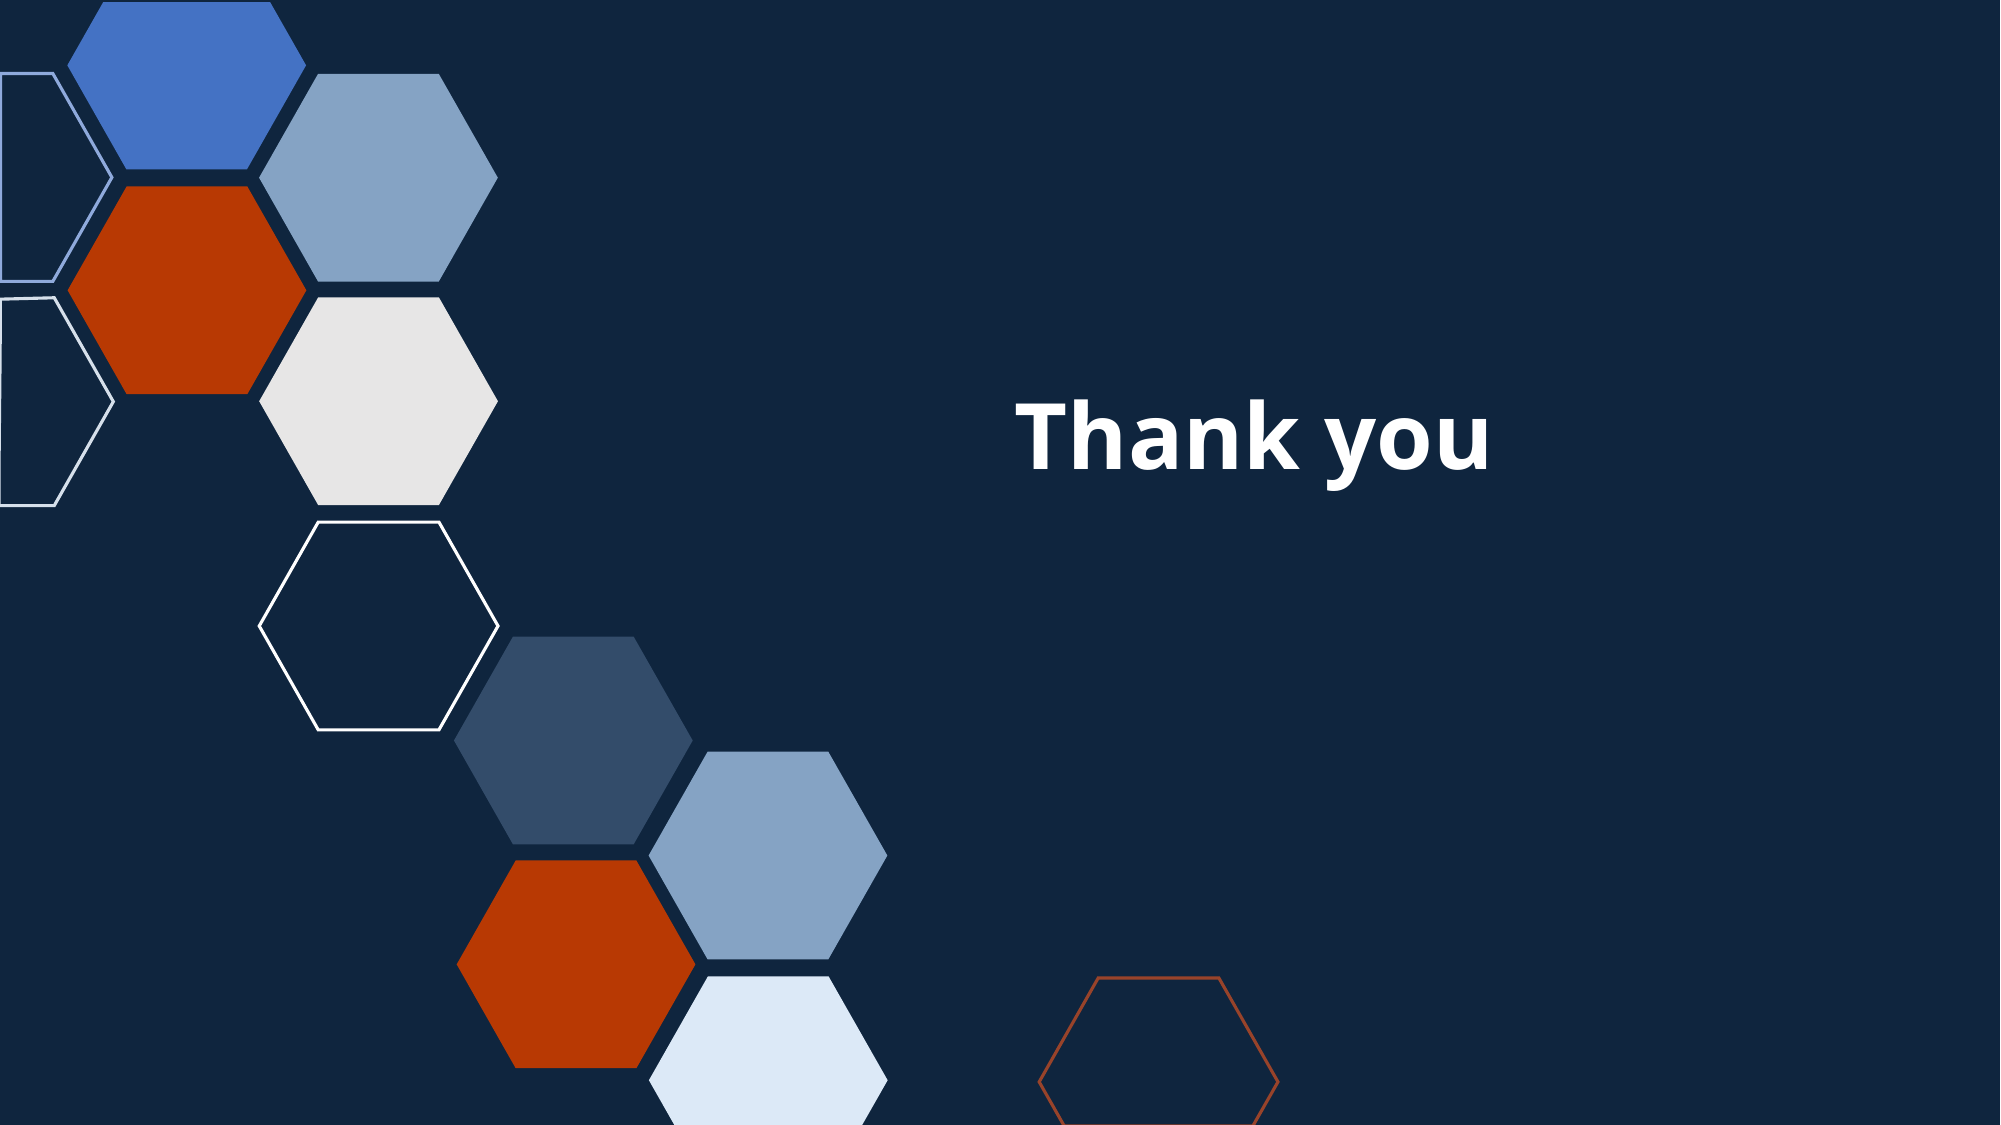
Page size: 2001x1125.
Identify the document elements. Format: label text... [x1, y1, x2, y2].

title Thank you [999, 279, 1830, 497]
